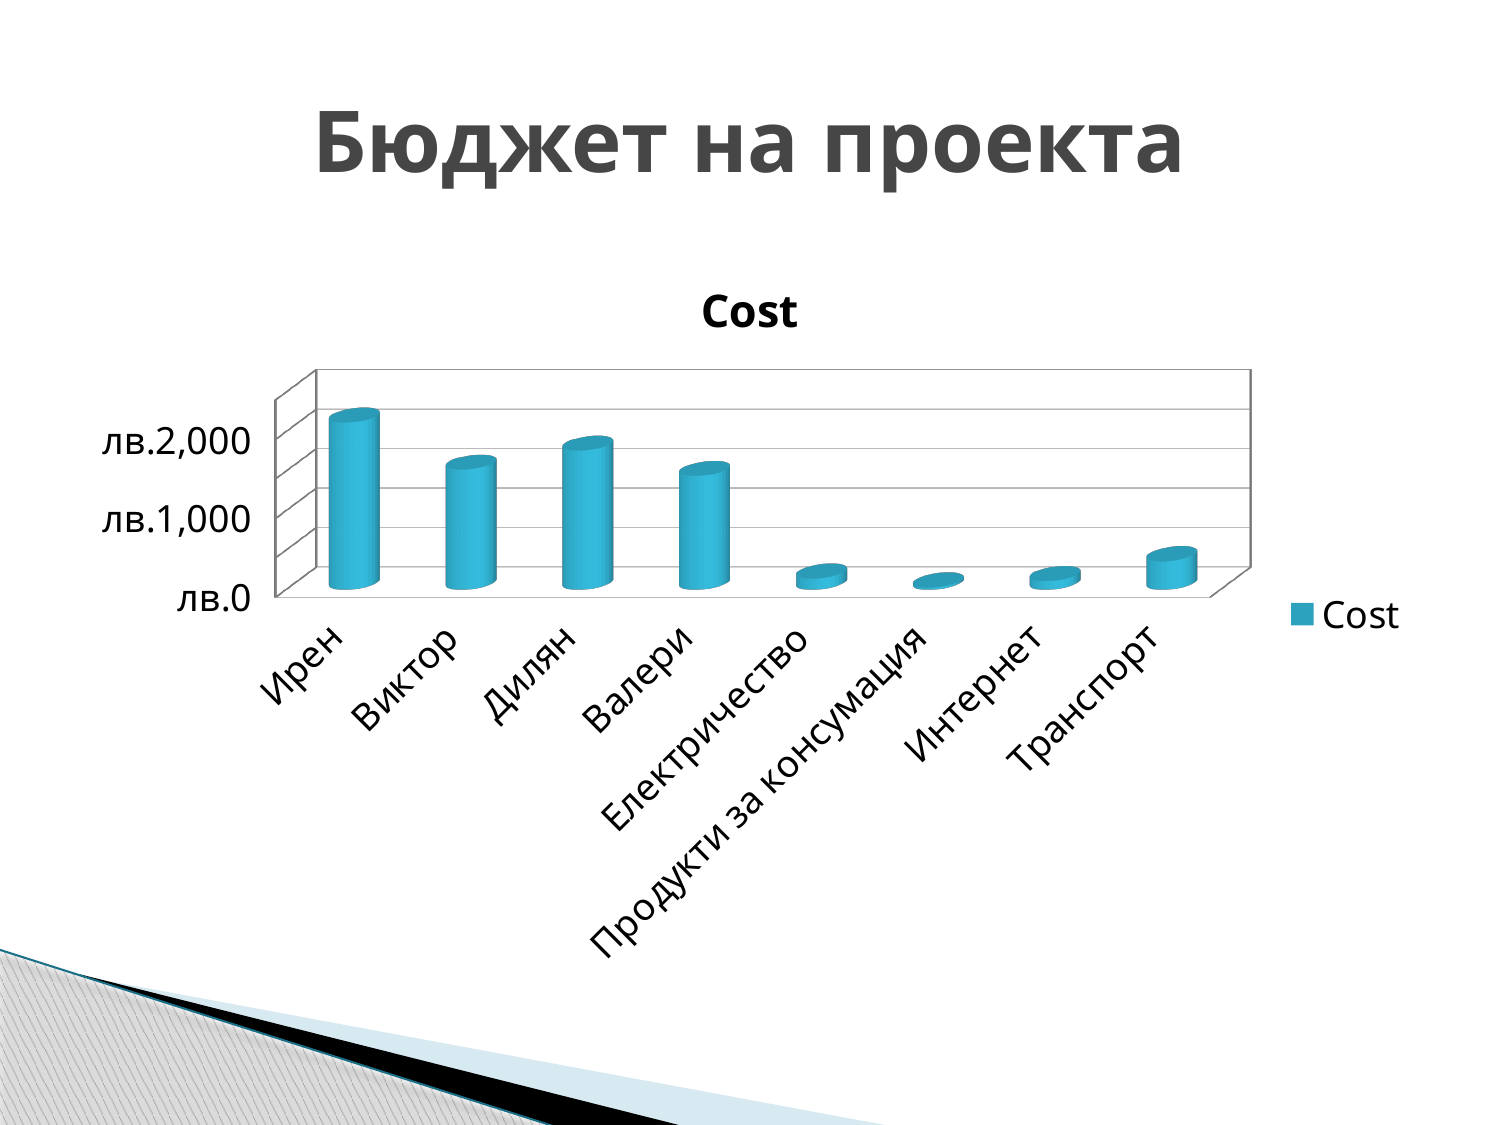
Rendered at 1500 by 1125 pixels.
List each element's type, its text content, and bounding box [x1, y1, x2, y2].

chart [74, 242, 1426, 986]
title Бюджет на проекта [75, 45, 1425, 233]
